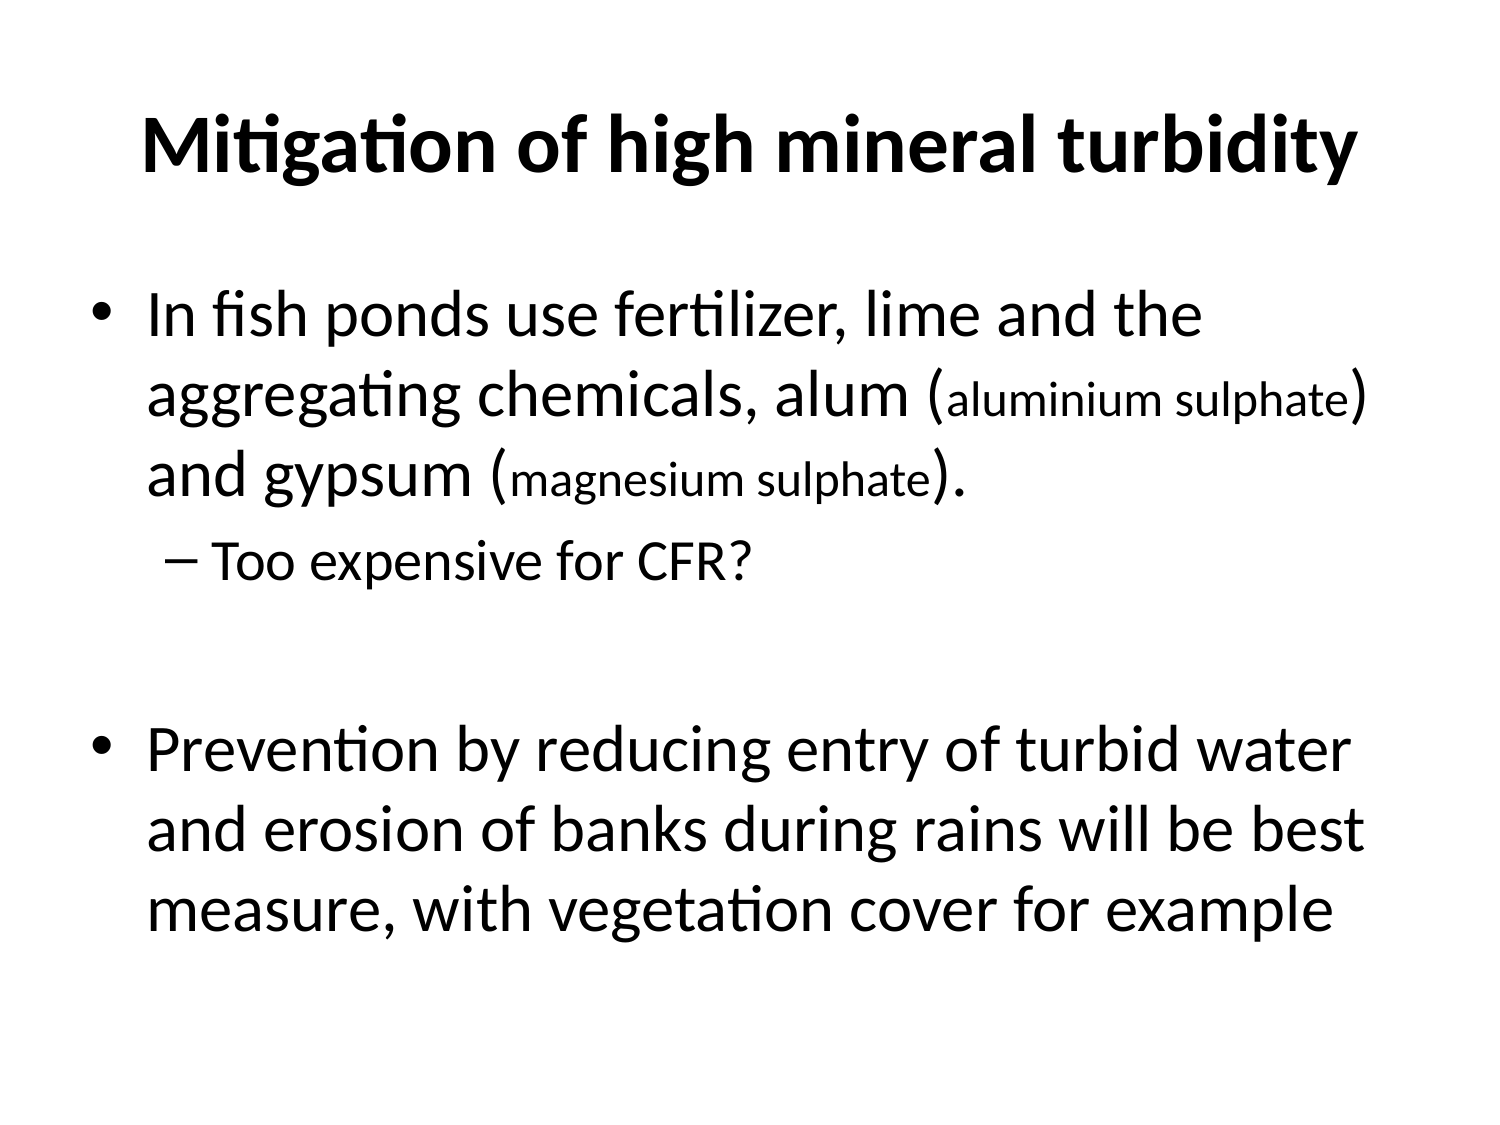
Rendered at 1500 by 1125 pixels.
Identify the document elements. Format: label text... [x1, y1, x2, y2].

title Mitigation of high mineral turbidity [75, 45, 1425, 233]
list In fish ponds use fertilizer, lime and the aggregating chemicals, alum (aluminium sulphate) and gypsum (magnesium sulphate). Too expensive for CFR? Prevention by reducing entry of turbid water and erosion of banks during rains will be best measure, with vegetation cover for example [75, 262, 1425, 1005]
